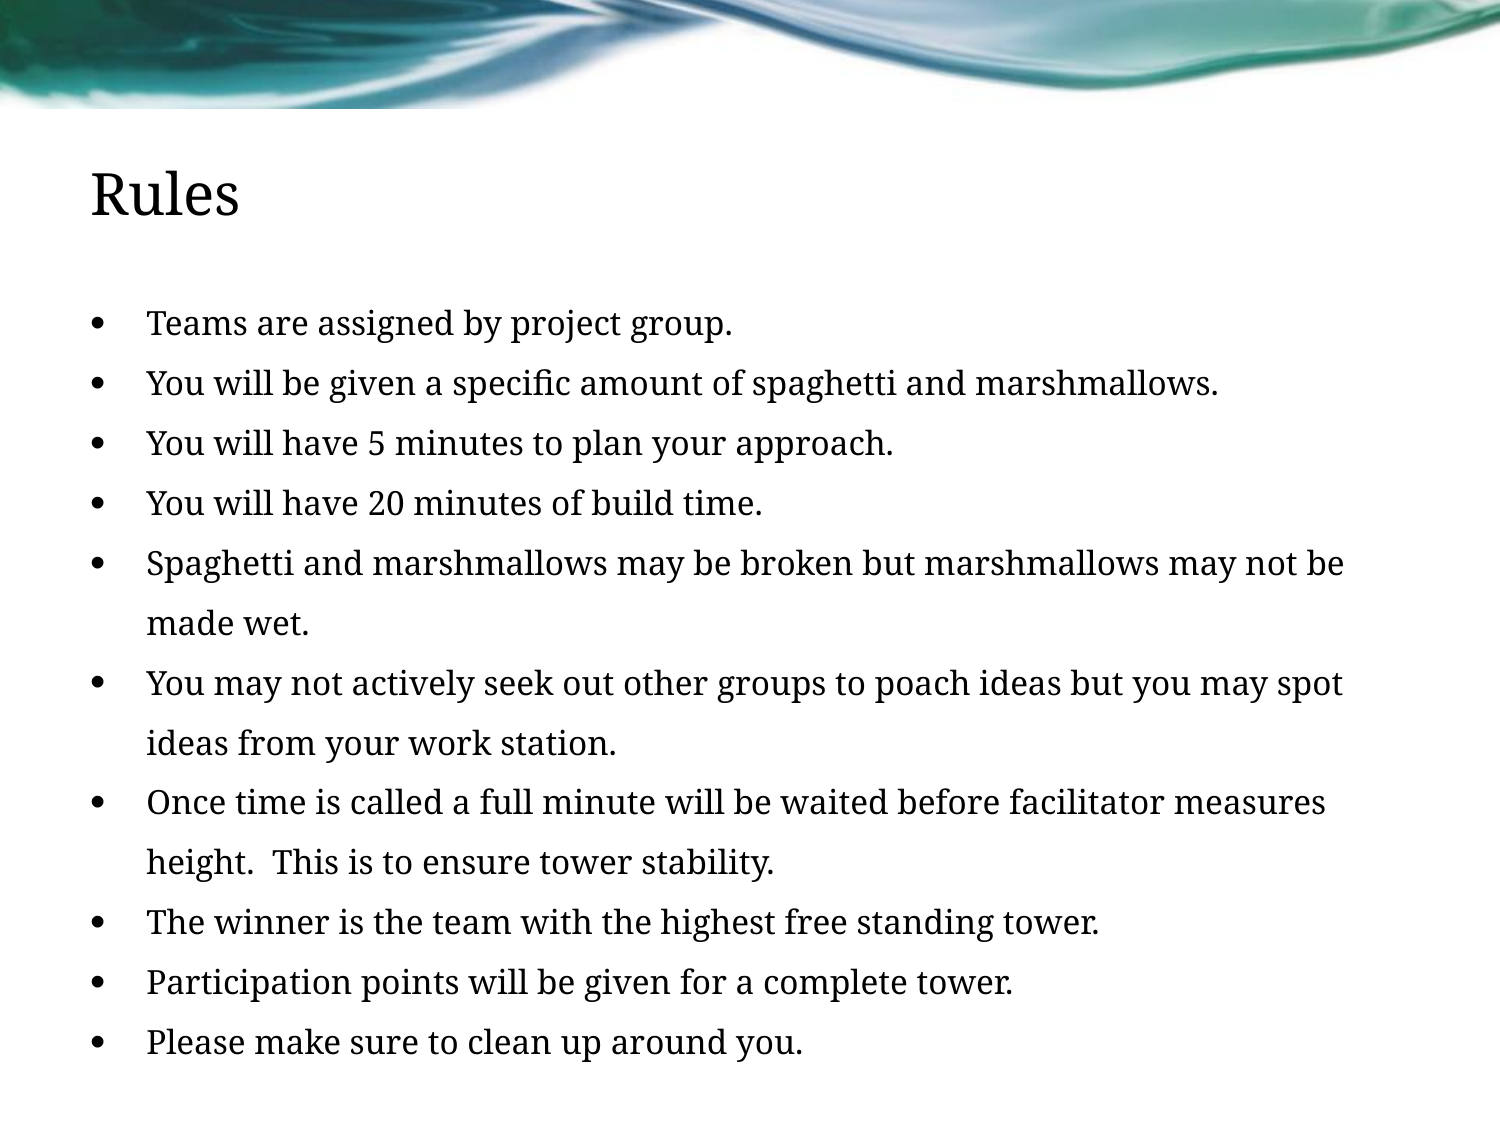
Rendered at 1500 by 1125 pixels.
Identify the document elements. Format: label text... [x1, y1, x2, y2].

title Rules [75, 149, 1425, 275]
list Teams are assigned by project group. You will be given a specific amount of spaghetti and marshmallows. You will have 5 minutes to plan your approach. You will have 20 minutes of build time. Spaghetti and marshmallows may be broken but marshmallows may not be made wet. You may not actively seek out other groups to poach ideas but you may spot ideas from your work station. Once time is called a full minute will be waited before facilitator measures height. This is to ensure tower stability. The winner is the team with the highest free standing tower. Participation points will be given for a complete tower. Please make sure to clean up around you. [75, 275, 1425, 1025]
picture [0, 0, 1500, 109]
